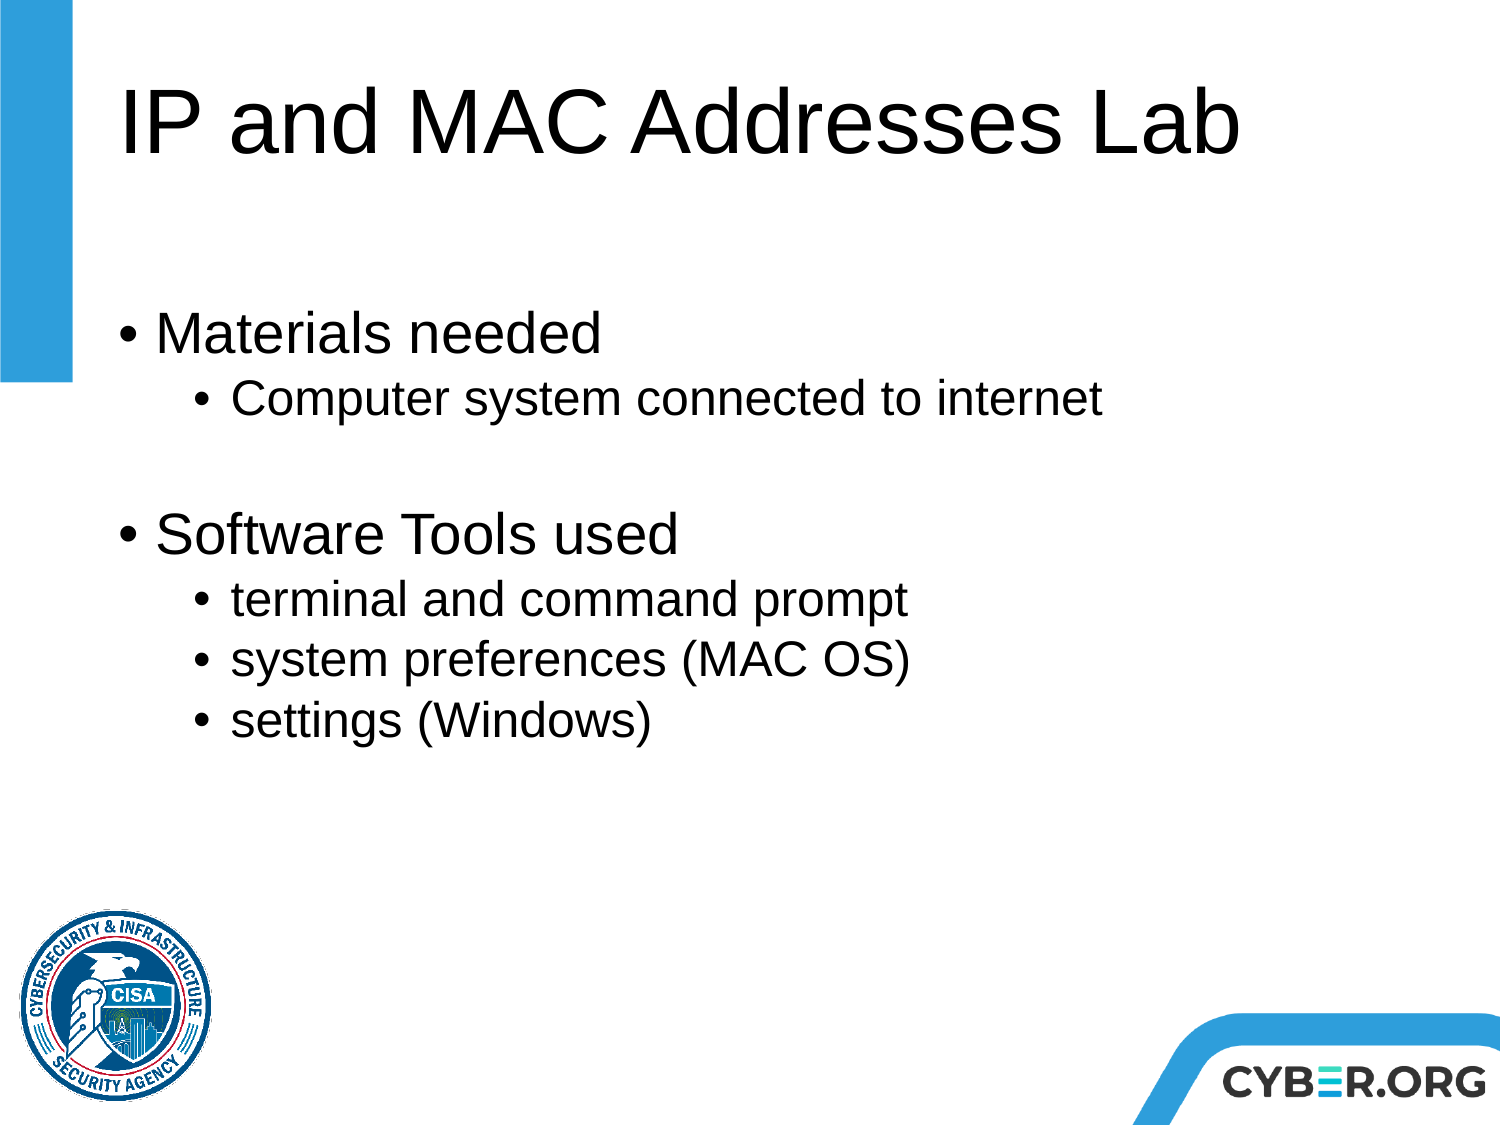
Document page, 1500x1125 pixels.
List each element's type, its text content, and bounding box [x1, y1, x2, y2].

title IP and MAC Addresses Lab [103, 59, 1397, 193]
list Materials needed Computer system connected to internet Software Tools used terminal and command prompt system preferences (MAC OS) settings (Windows) [103, 299, 1397, 1014]
picture [0, 0, 1500, 1125]
